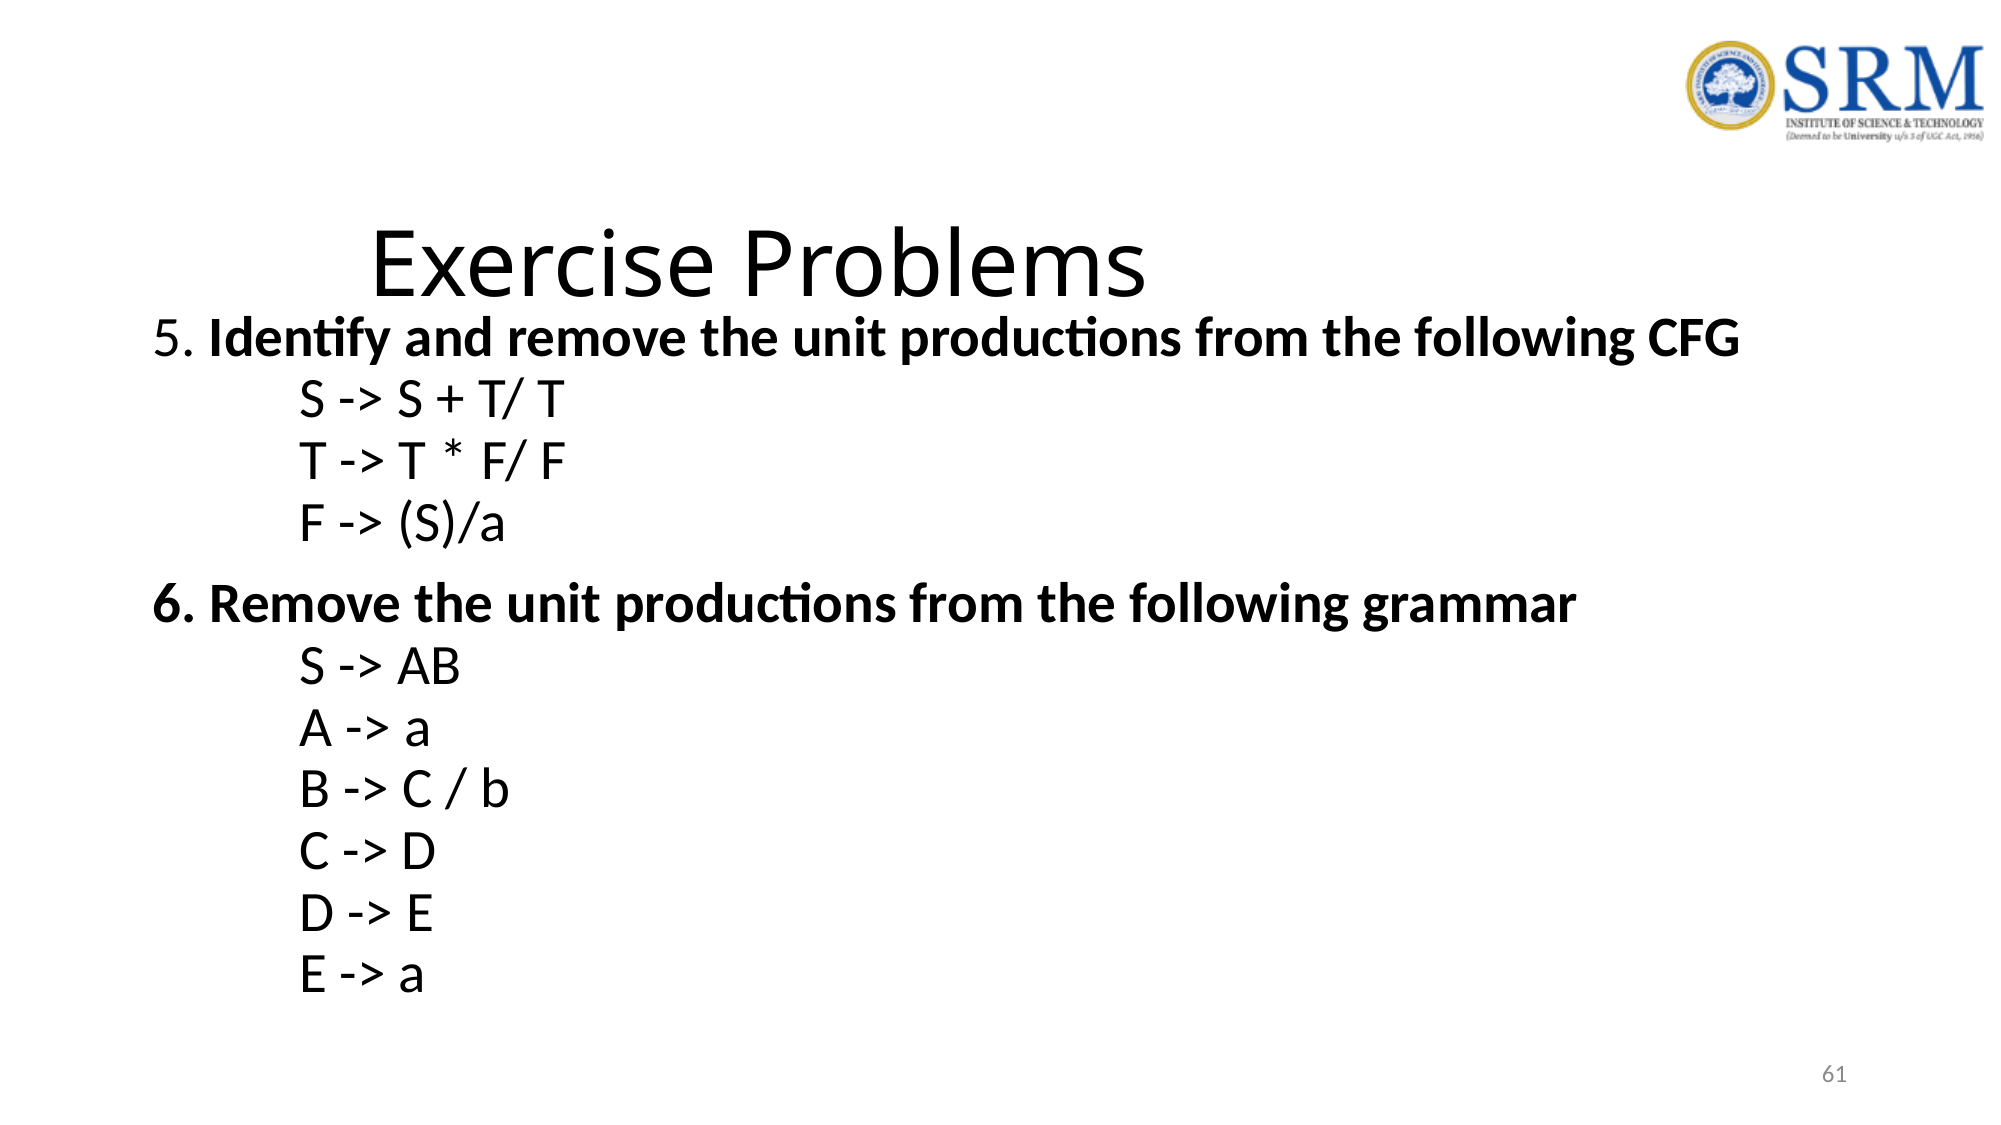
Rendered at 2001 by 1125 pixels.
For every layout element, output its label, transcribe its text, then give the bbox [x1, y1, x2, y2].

list 5. Identify and remove the unit productions from the following CFG S -> S + T/ T T -> T * F/ F F -> (S)/a 6. Remove the unit productions from the following grammar S -> AB A -> a B -> C / b C -> D D -> E E -> a [137, 299, 1863, 1014]
slide_number 61 [1412, 1042, 1863, 1103]
picture [1674, 0, 1993, 182]
title Exercise Problems [353, 185, 1647, 349]
